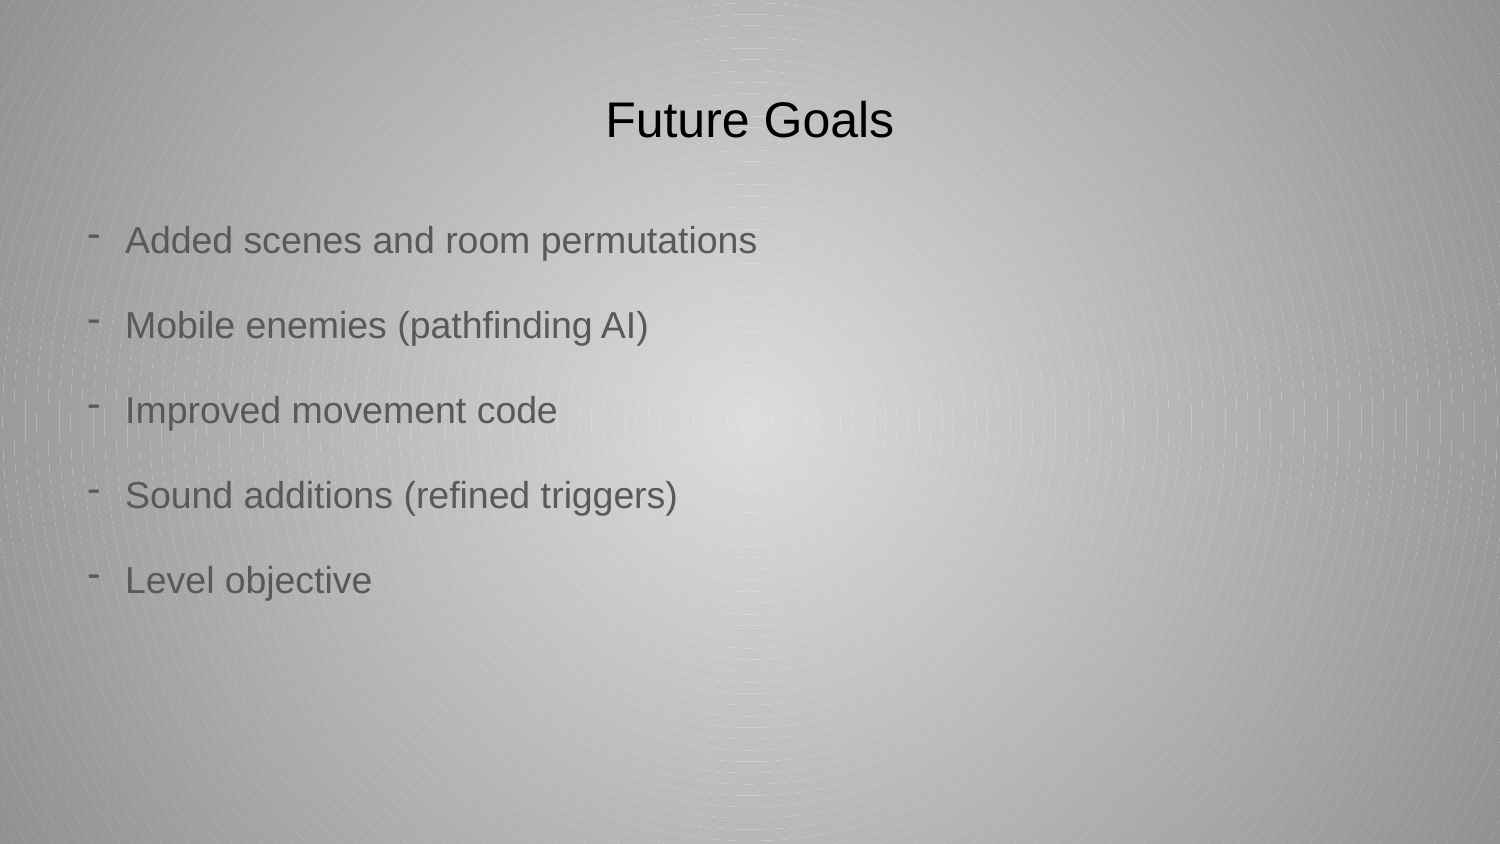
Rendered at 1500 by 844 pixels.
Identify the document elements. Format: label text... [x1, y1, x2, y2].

title Future Goals [51, 72, 1449, 167]
list Added scenes and room permutations Mobile enemies (pathfinding AI) Improved movement code Sound additions (refined triggers) Level objective [35, 194, 1433, 755]
